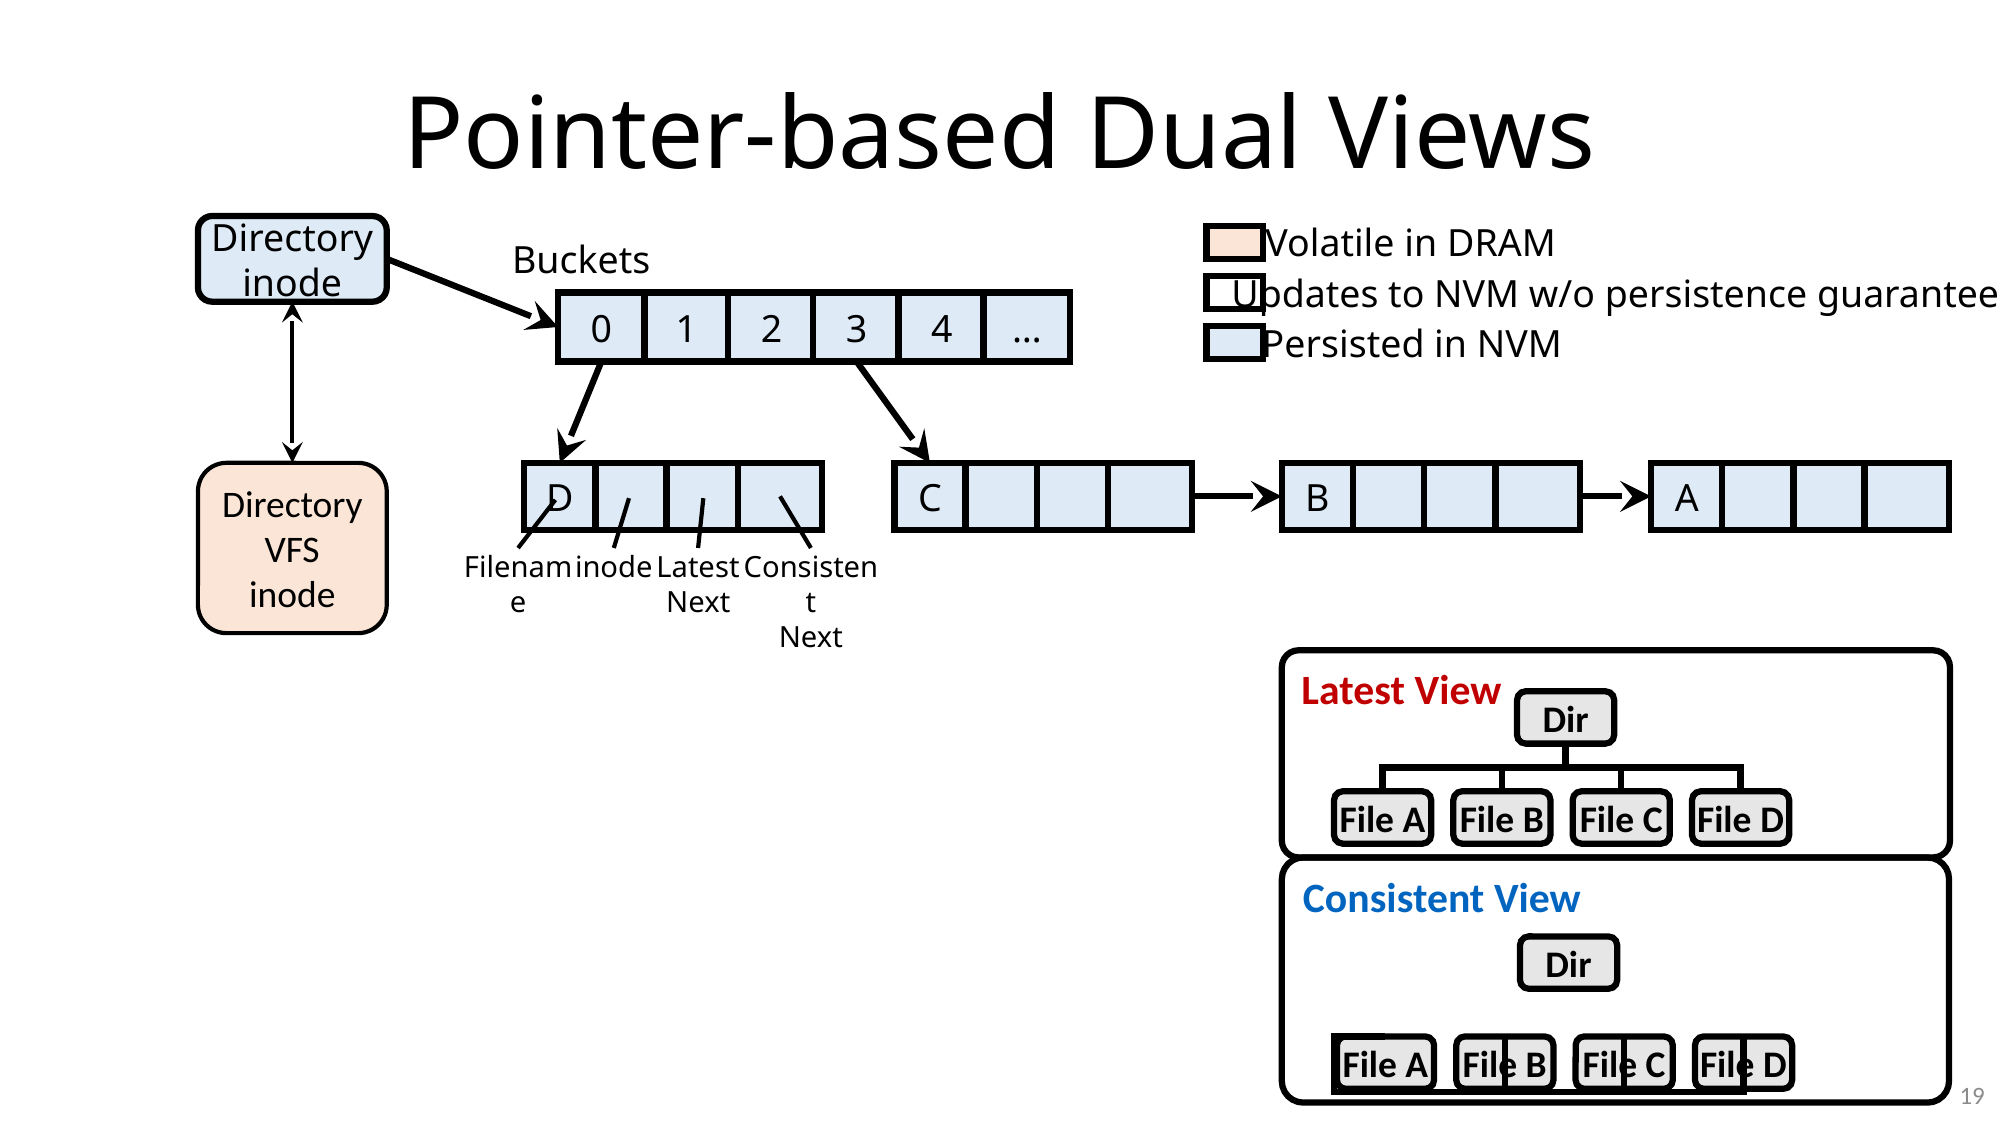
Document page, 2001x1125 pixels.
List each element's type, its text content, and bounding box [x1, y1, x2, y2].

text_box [894, 462, 1193, 530]
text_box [559, 362, 602, 463]
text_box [518, 499, 556, 548]
text_box Directory VFS inode [196, 461, 388, 635]
text_box Latest Next [654, 547, 740, 618]
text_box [1333, 691, 1790, 844]
text_box Consistent View [1280, 856, 1951, 1104]
text_box Latest View [1280, 649, 1952, 858]
text_box Filename [463, 547, 573, 618]
title Pointer-based Dual Views [137, 59, 1863, 213]
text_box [1206, 211, 1969, 373]
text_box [558, 292, 1071, 362]
text_box Directory inode [196, 214, 388, 303]
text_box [856, 361, 930, 463]
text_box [386, 258, 559, 327]
text_box Buckets [497, 228, 666, 289]
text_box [780, 496, 811, 548]
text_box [1336, 936, 1793, 1089]
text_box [698, 498, 704, 548]
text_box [524, 462, 823, 530]
text_box inode [573, 547, 656, 583]
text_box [1281, 462, 1580, 530]
slide_number 19 [1550, 1065, 2000, 1125]
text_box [1651, 462, 1950, 530]
text_box Consistent Next [740, 547, 882, 653]
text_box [613, 498, 629, 548]
